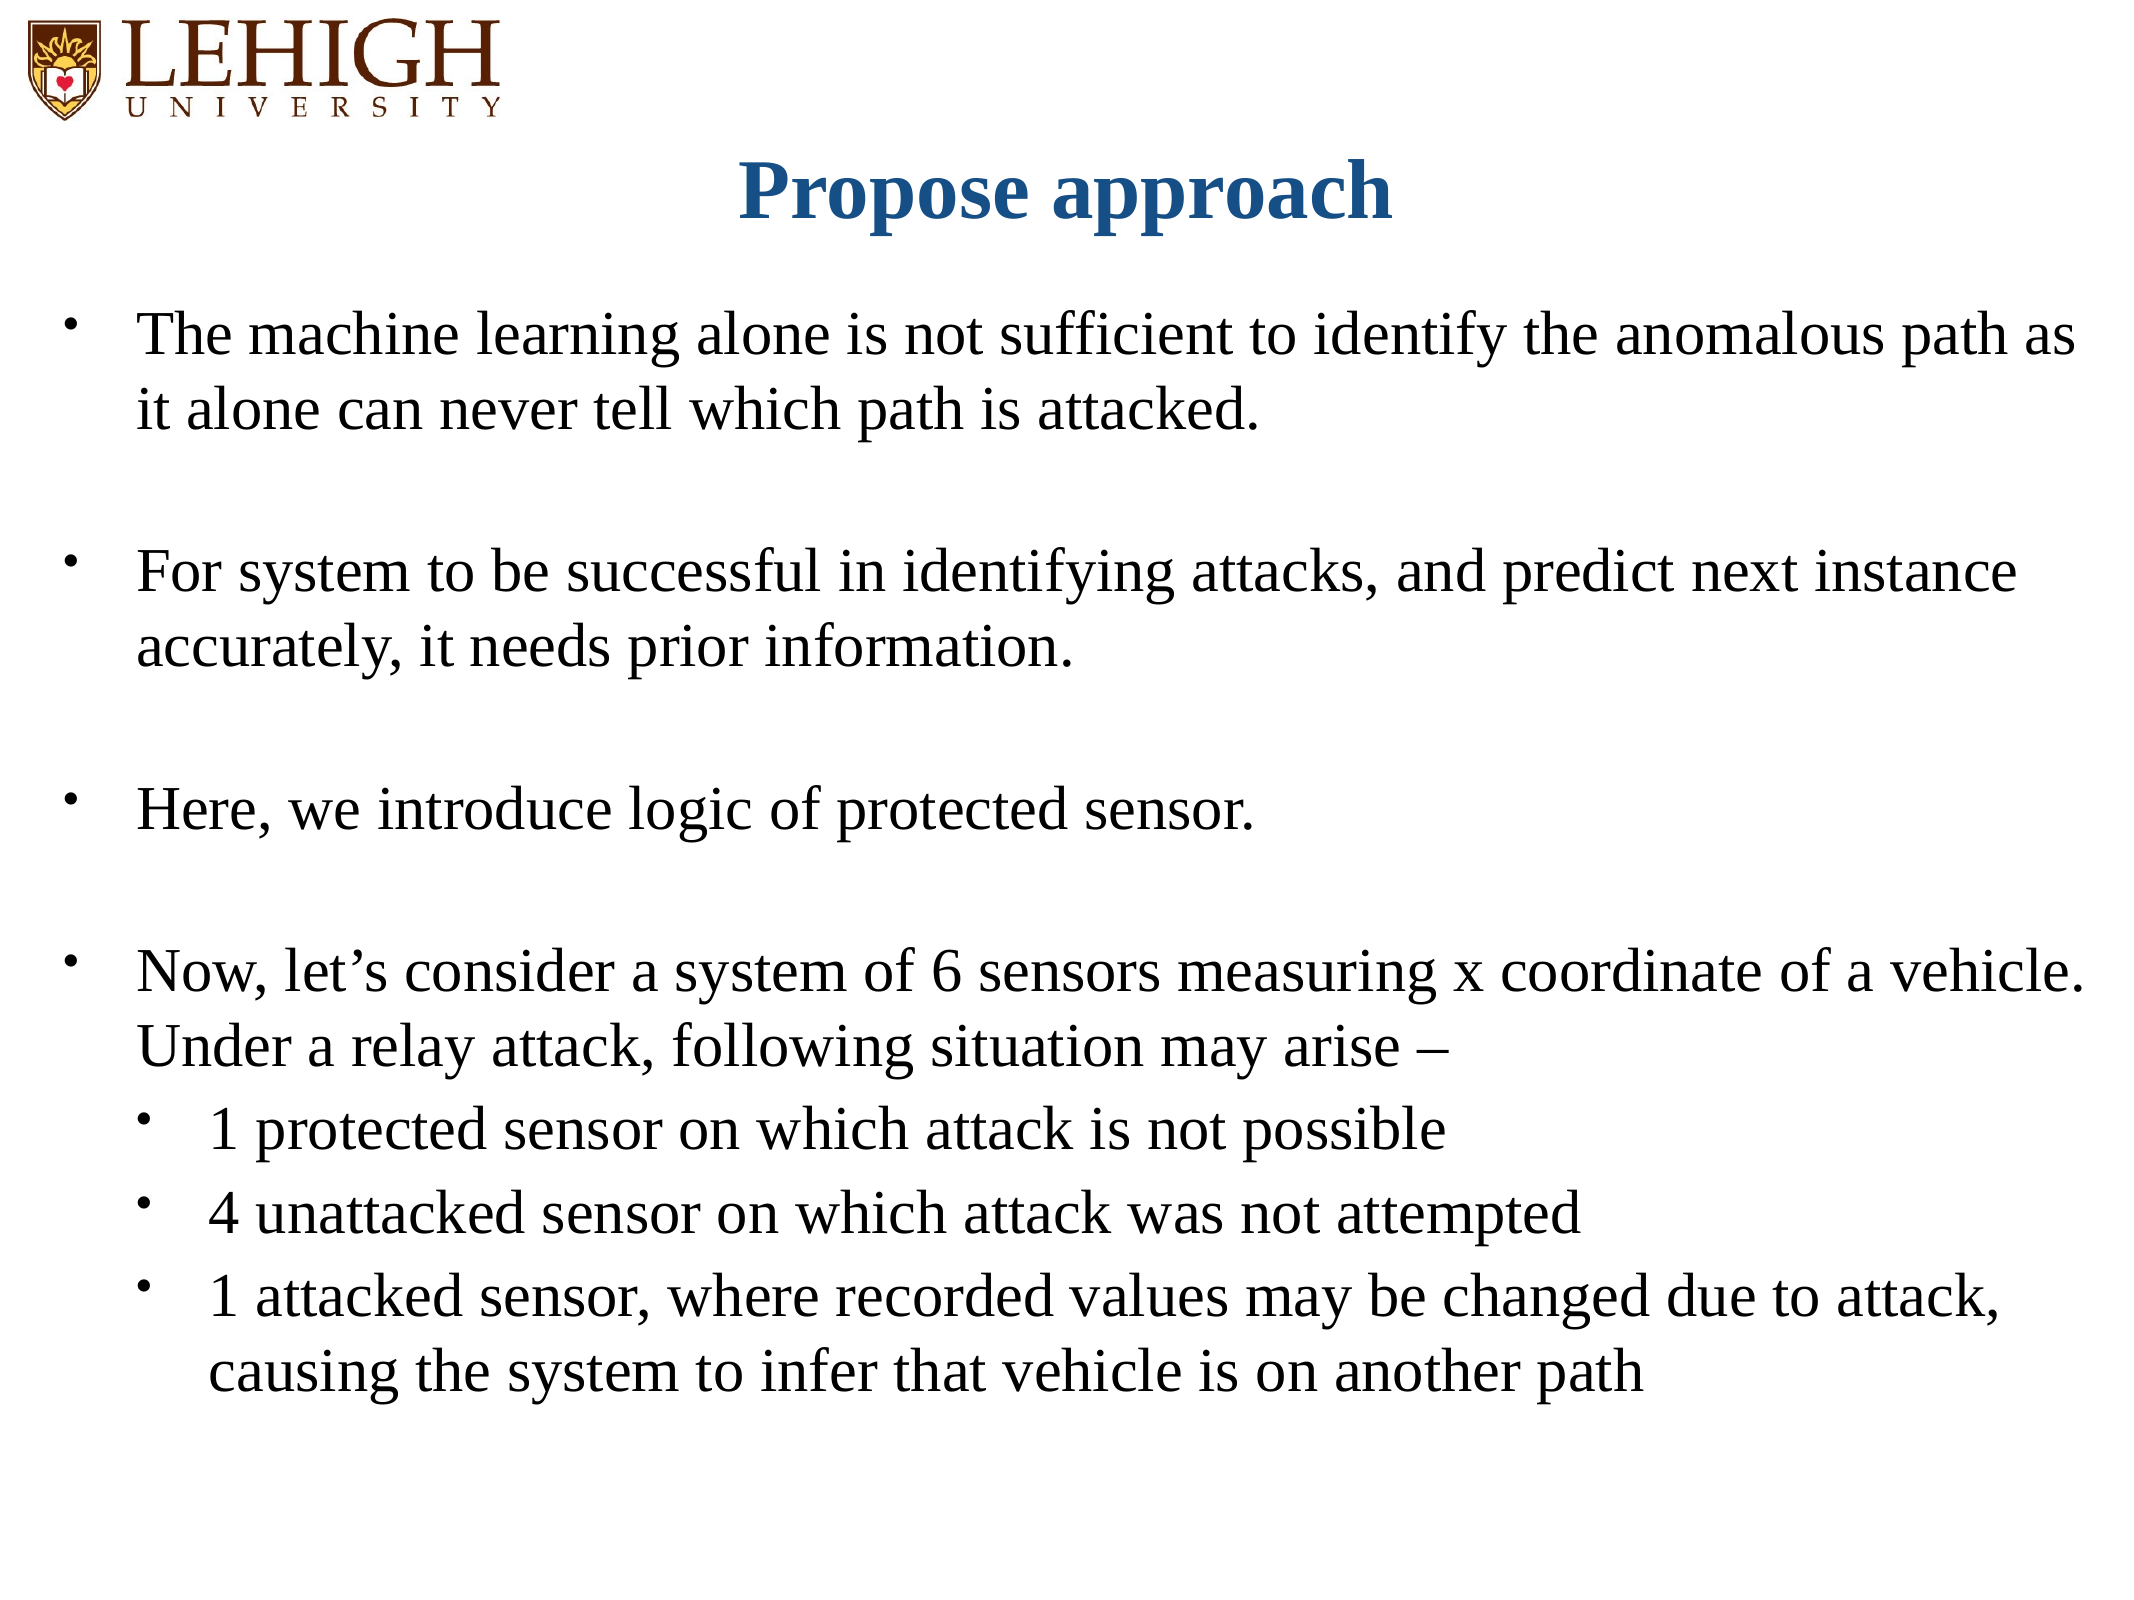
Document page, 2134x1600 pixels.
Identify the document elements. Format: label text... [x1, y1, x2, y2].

picture [28, 18, 500, 121]
list The machine learning alone is not sufficient to identify the anomalous path as it alone can never tell which path is attacked. For system to be successful in identifying attacks, and predict next instance accurately, it needs prior information. Here, we introduce logic of protected sensor. Now, let’s consider a system of 6 sensors measuring x coordinate of a vehicle. Under a relay attack, following situation may arise – 1 protected sensor on which attack is not possible 4 unattacked sensor on which attack was not attempted 1 attacked sensor, where recorded values may be changed due to attack, causing the system to infer that vehicle is on another path [62, 291, 2093, 1519]
title Propose approach [155, 132, 1978, 236]
